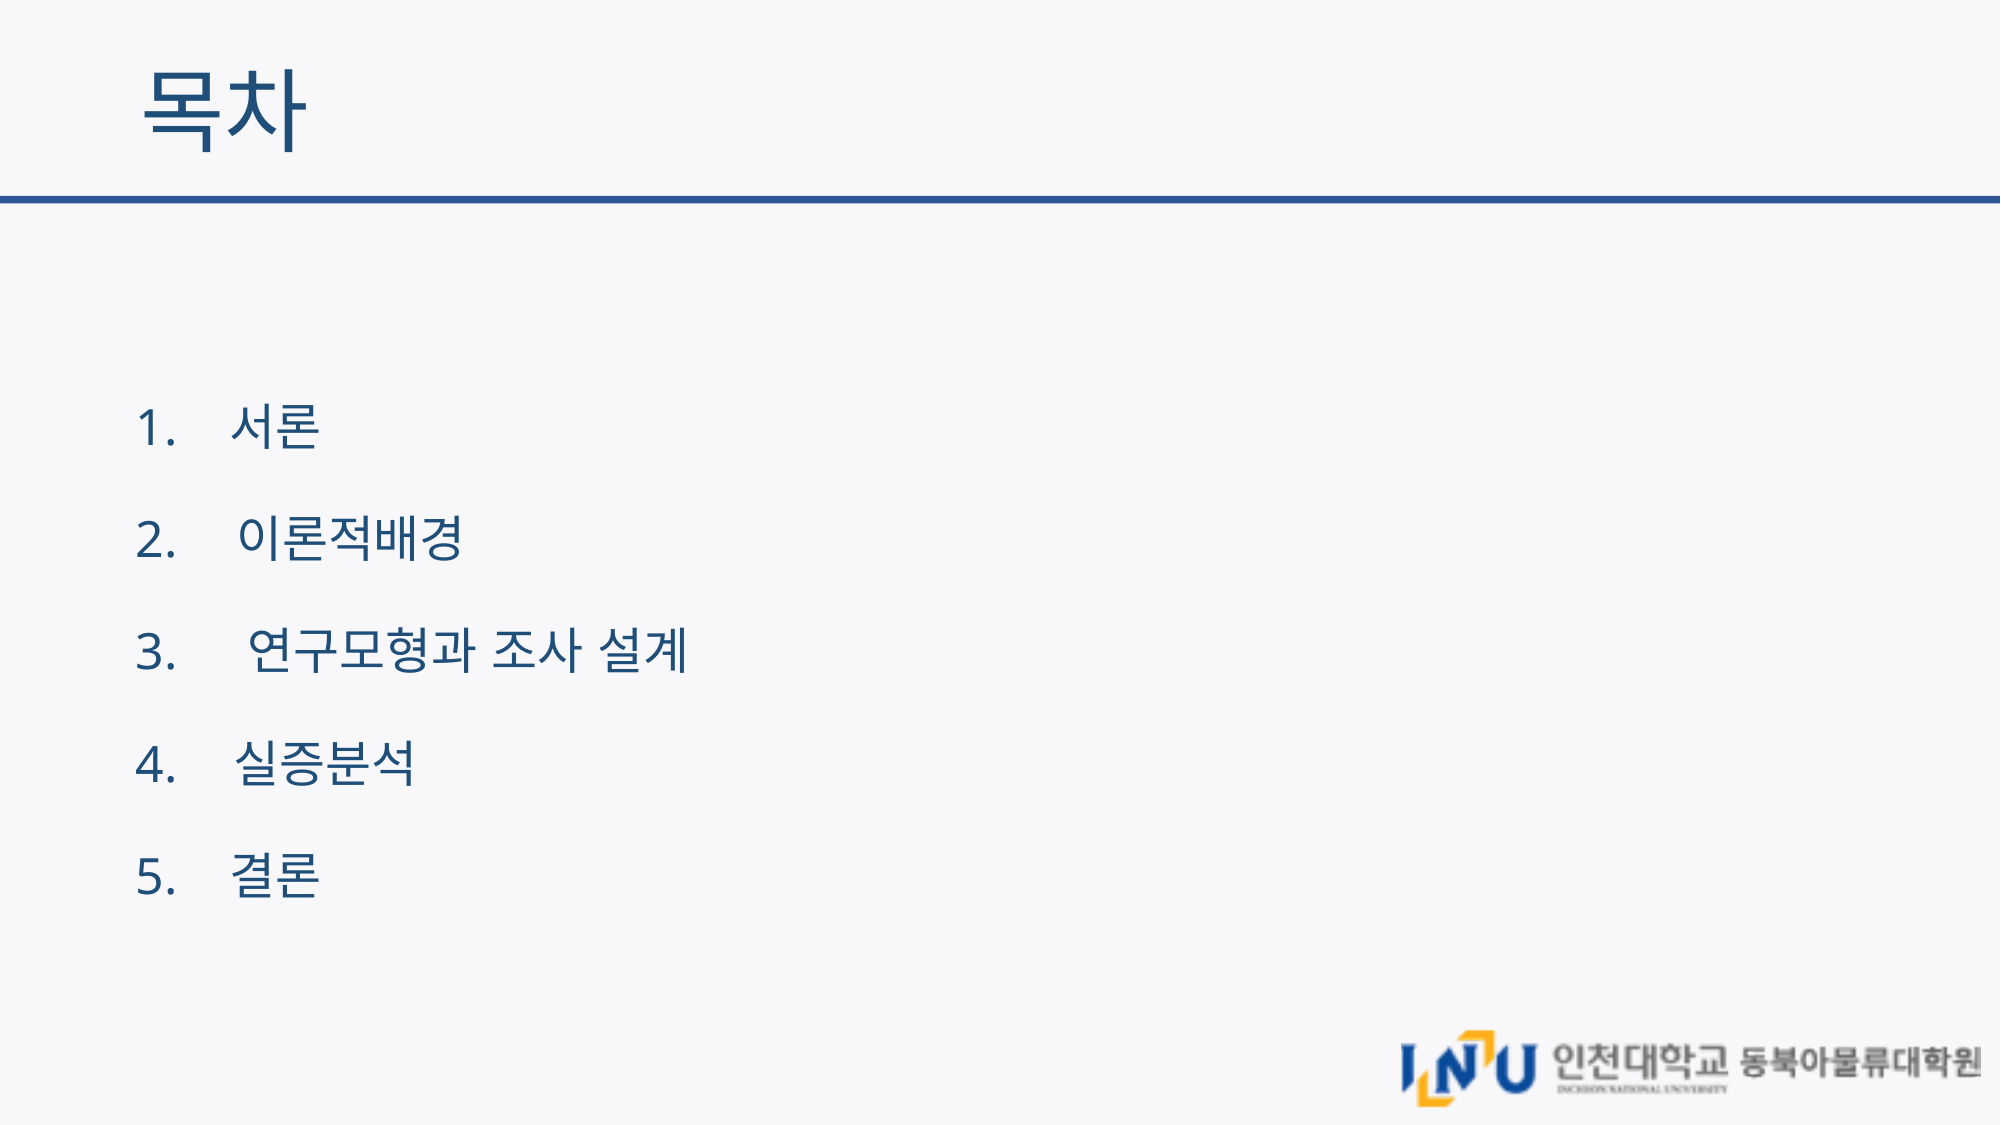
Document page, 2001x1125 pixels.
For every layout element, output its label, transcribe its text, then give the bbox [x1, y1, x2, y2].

text_box 1. [120, 387, 206, 463]
text_box 2. [120, 500, 206, 575]
text_box 이론적배경 [221, 500, 481, 575]
text_box 5. [120, 837, 206, 913]
text_box 실증분석 [218, 725, 433, 800]
picture [1400, 1014, 1981, 1125]
text_box 연구모형과 조사 설계 [233, 612, 705, 688]
text_box 4. [120, 725, 206, 800]
text_box 결론 [214, 837, 337, 913]
text_box 목차 [125, 46, 324, 172]
text_box [0, 195, 2000, 204]
text_box 서론 [214, 387, 337, 463]
text_box 3. [120, 612, 206, 688]
